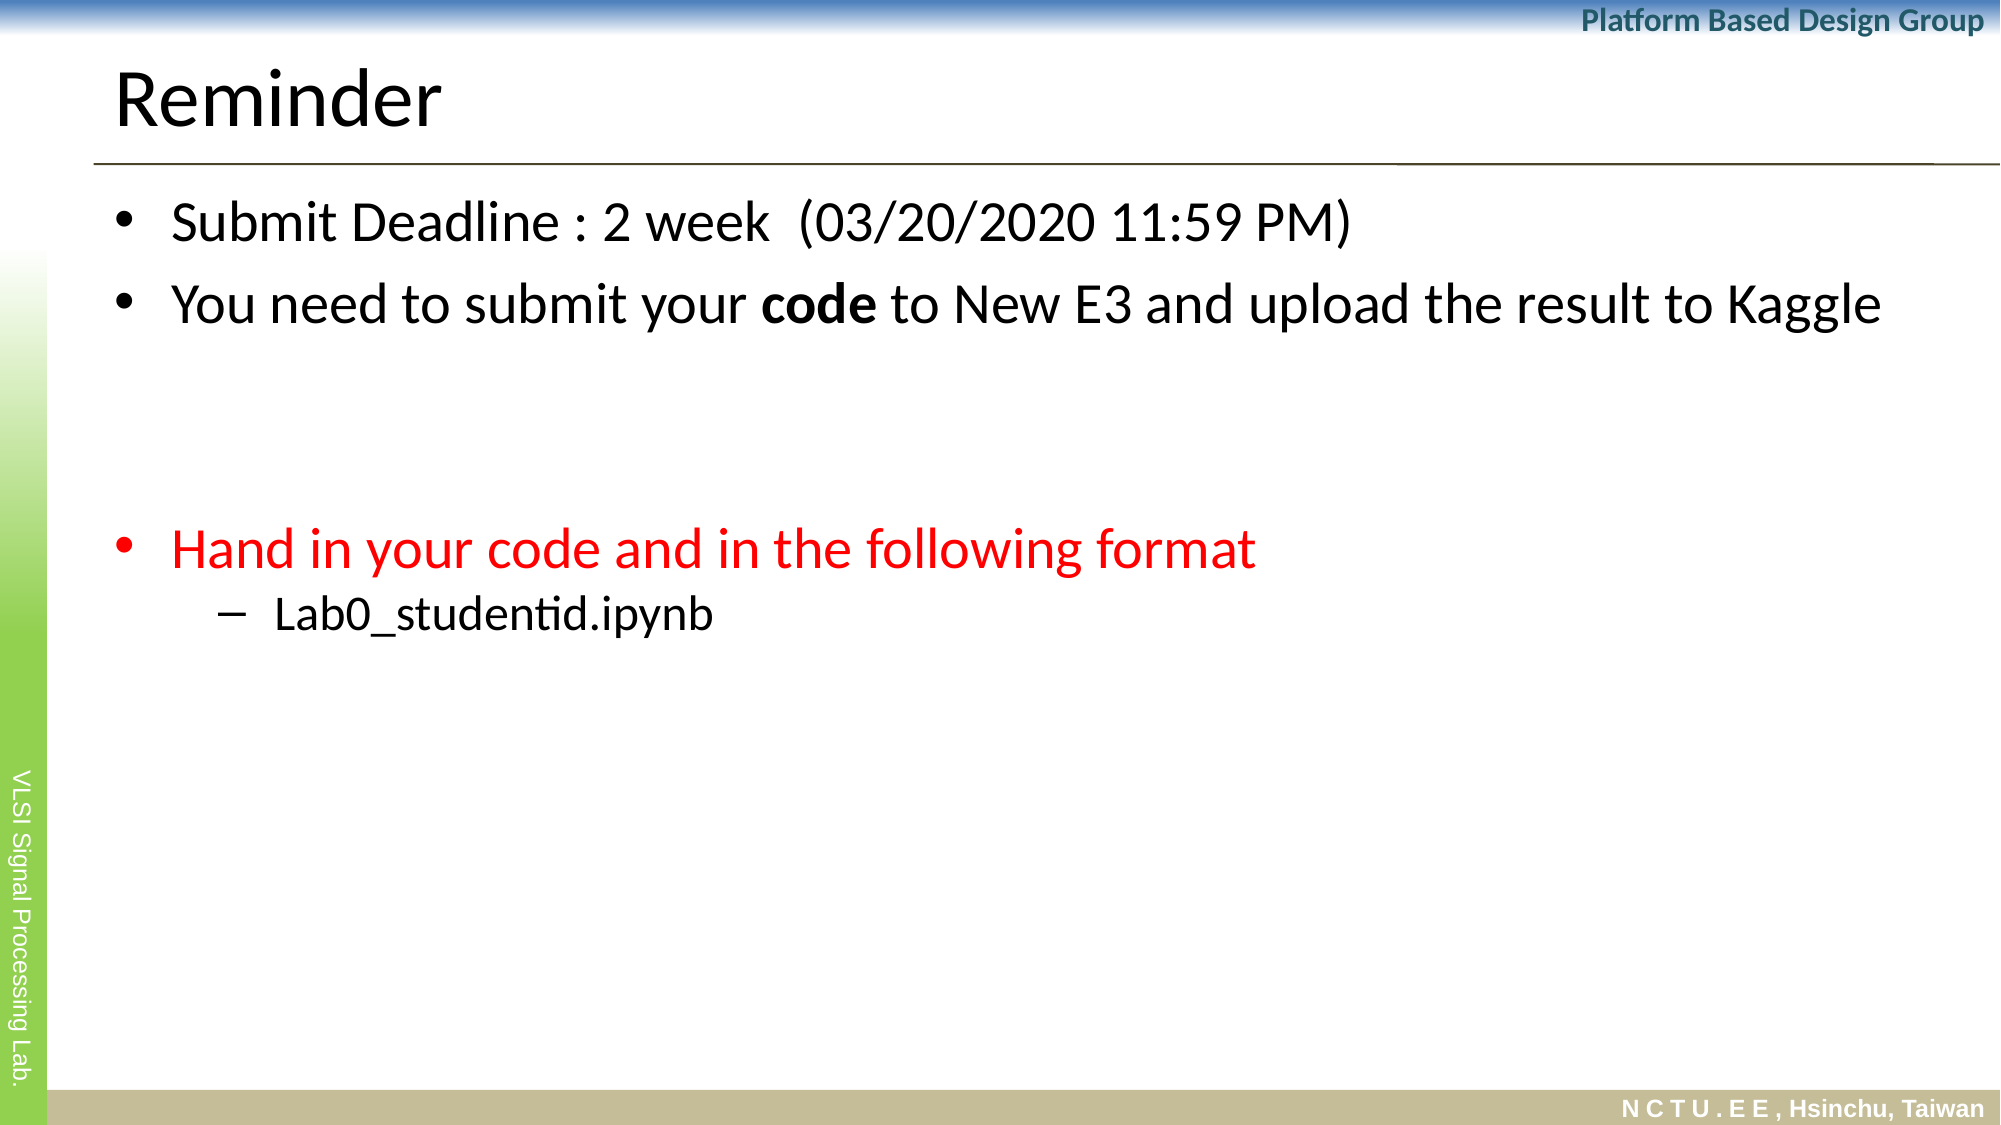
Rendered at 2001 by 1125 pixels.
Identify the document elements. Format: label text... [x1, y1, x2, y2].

title Reminder [99, 44, 1901, 141]
list Submit Deadline : 2 week (03/20/2020 11:59 PM) You need to submit your code to New E3 and upload the result to Kaggle Hand in your code and in the following format Lab0_studentid.ipynb [99, 175, 1901, 1006]
